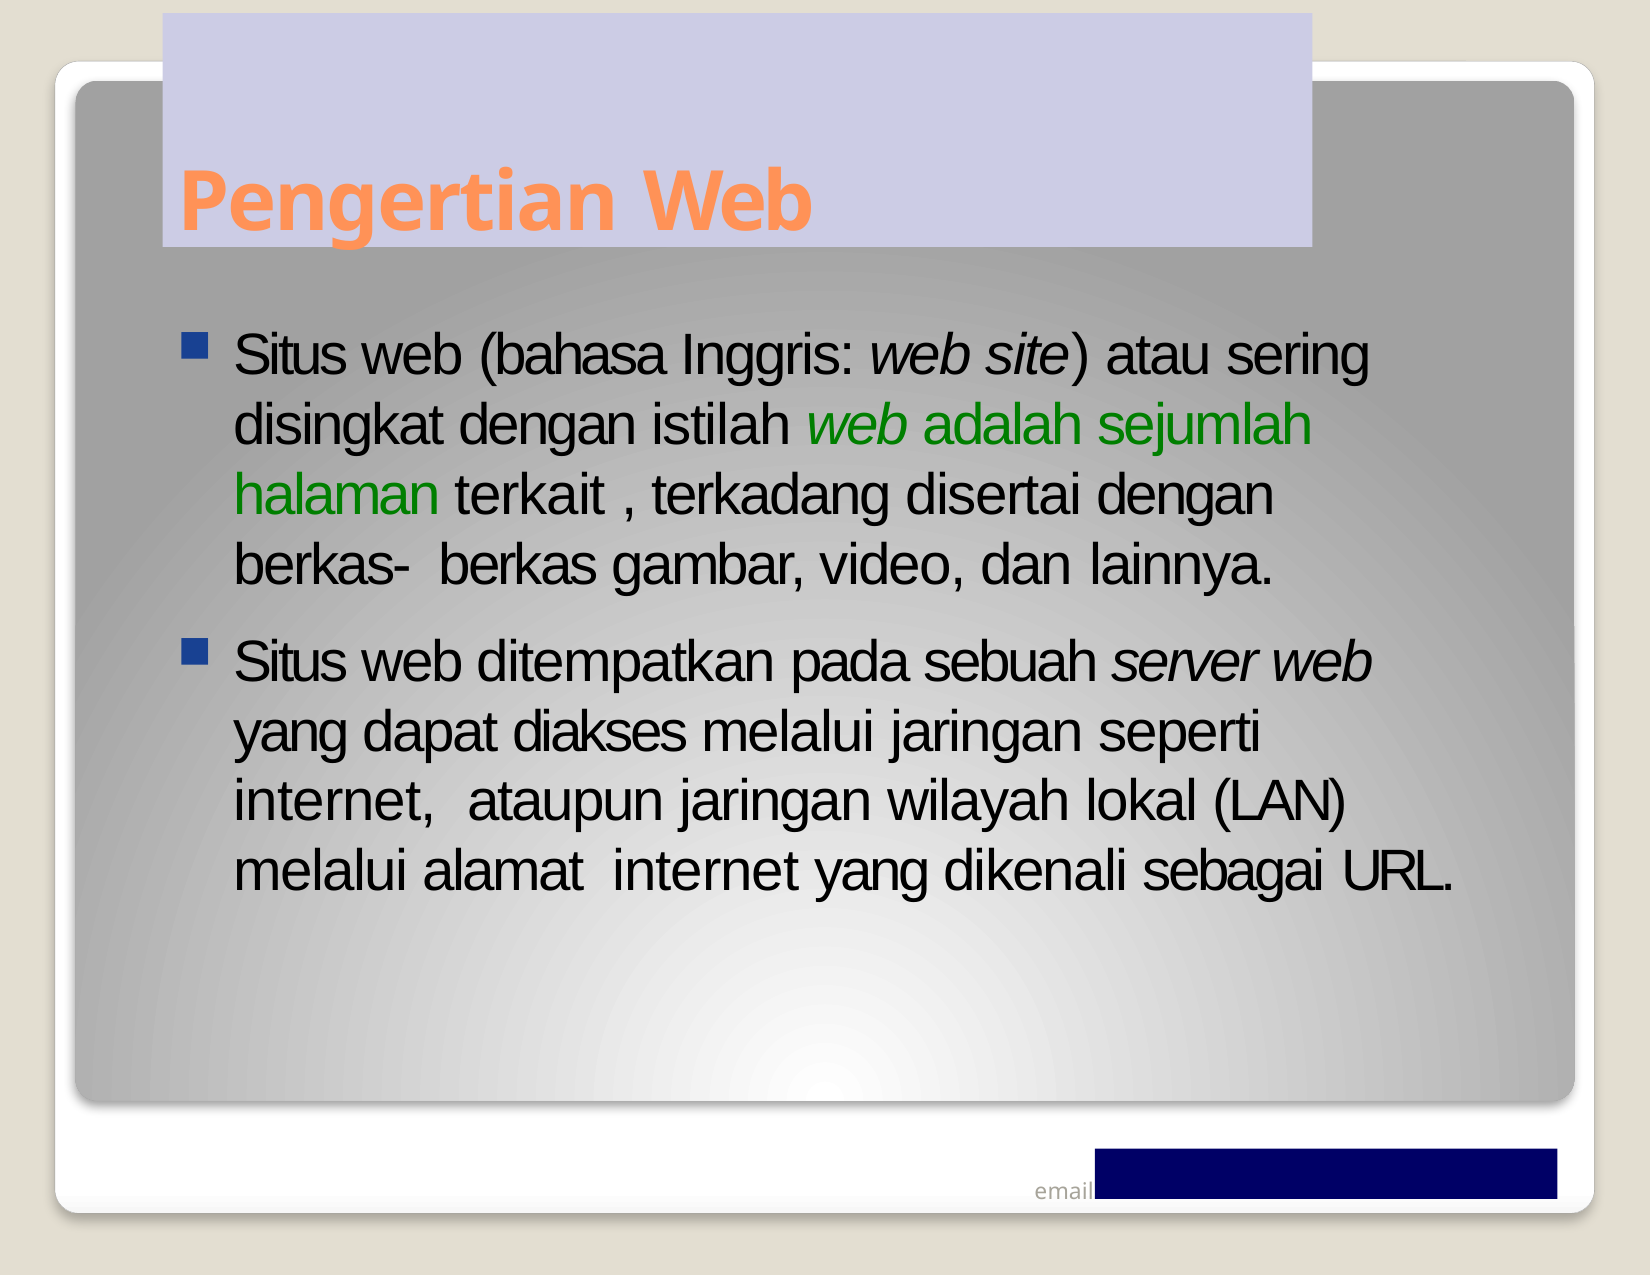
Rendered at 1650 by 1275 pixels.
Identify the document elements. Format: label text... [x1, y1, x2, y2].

slide_number email [681, 903, 1094, 1205]
text_box Situs web (bahasa Inggris: web site) atau sering disingkat dengan istilah web adalah sejumlah halaman terkait , terkadang disertai dengan berkas- berkas gambar, video, dan lainnya. Situs web ditempatkan pada sebuah server web yang dapat diakses melalui jaringan seperti internet, ataupun jaringan wilayah lokal (LAN) melalui alamat internet yang dikenali sebagai URL. [175, 313, 1471, 903]
text_box [1094, 1148, 1558, 1199]
title Pengertian Web [162, 13, 1313, 247]
